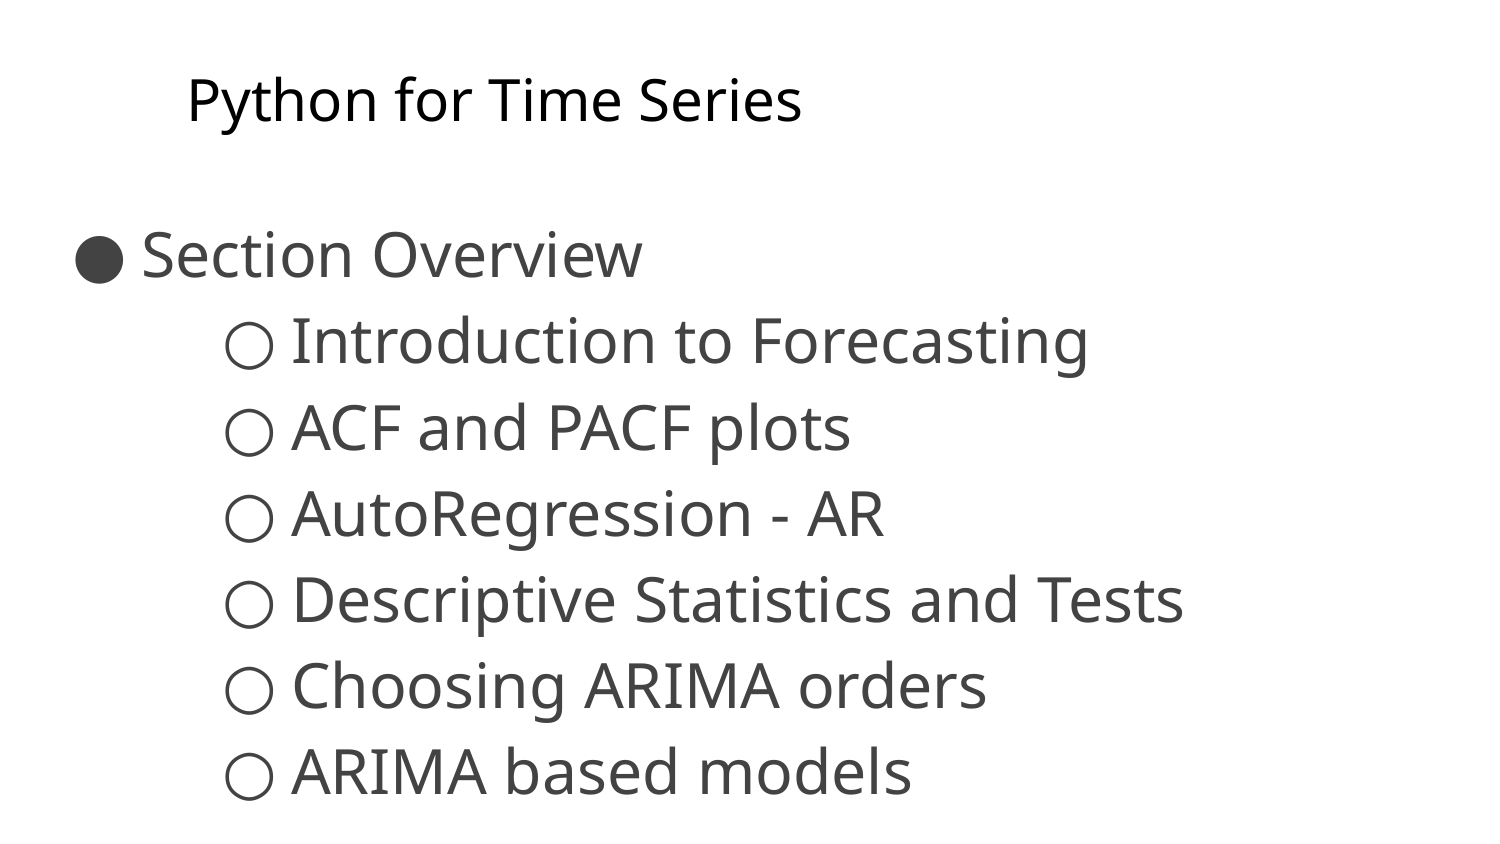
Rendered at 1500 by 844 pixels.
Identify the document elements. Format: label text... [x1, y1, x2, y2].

list Section Overview Introduction to Forecasting ACF and PACF plots AutoRegression - AR Descriptive Statistics and Tests Choosing ARIMA orders ARIMA based models [51, 189, 1449, 750]
title Python for Time Series [171, 48, 1449, 143]
